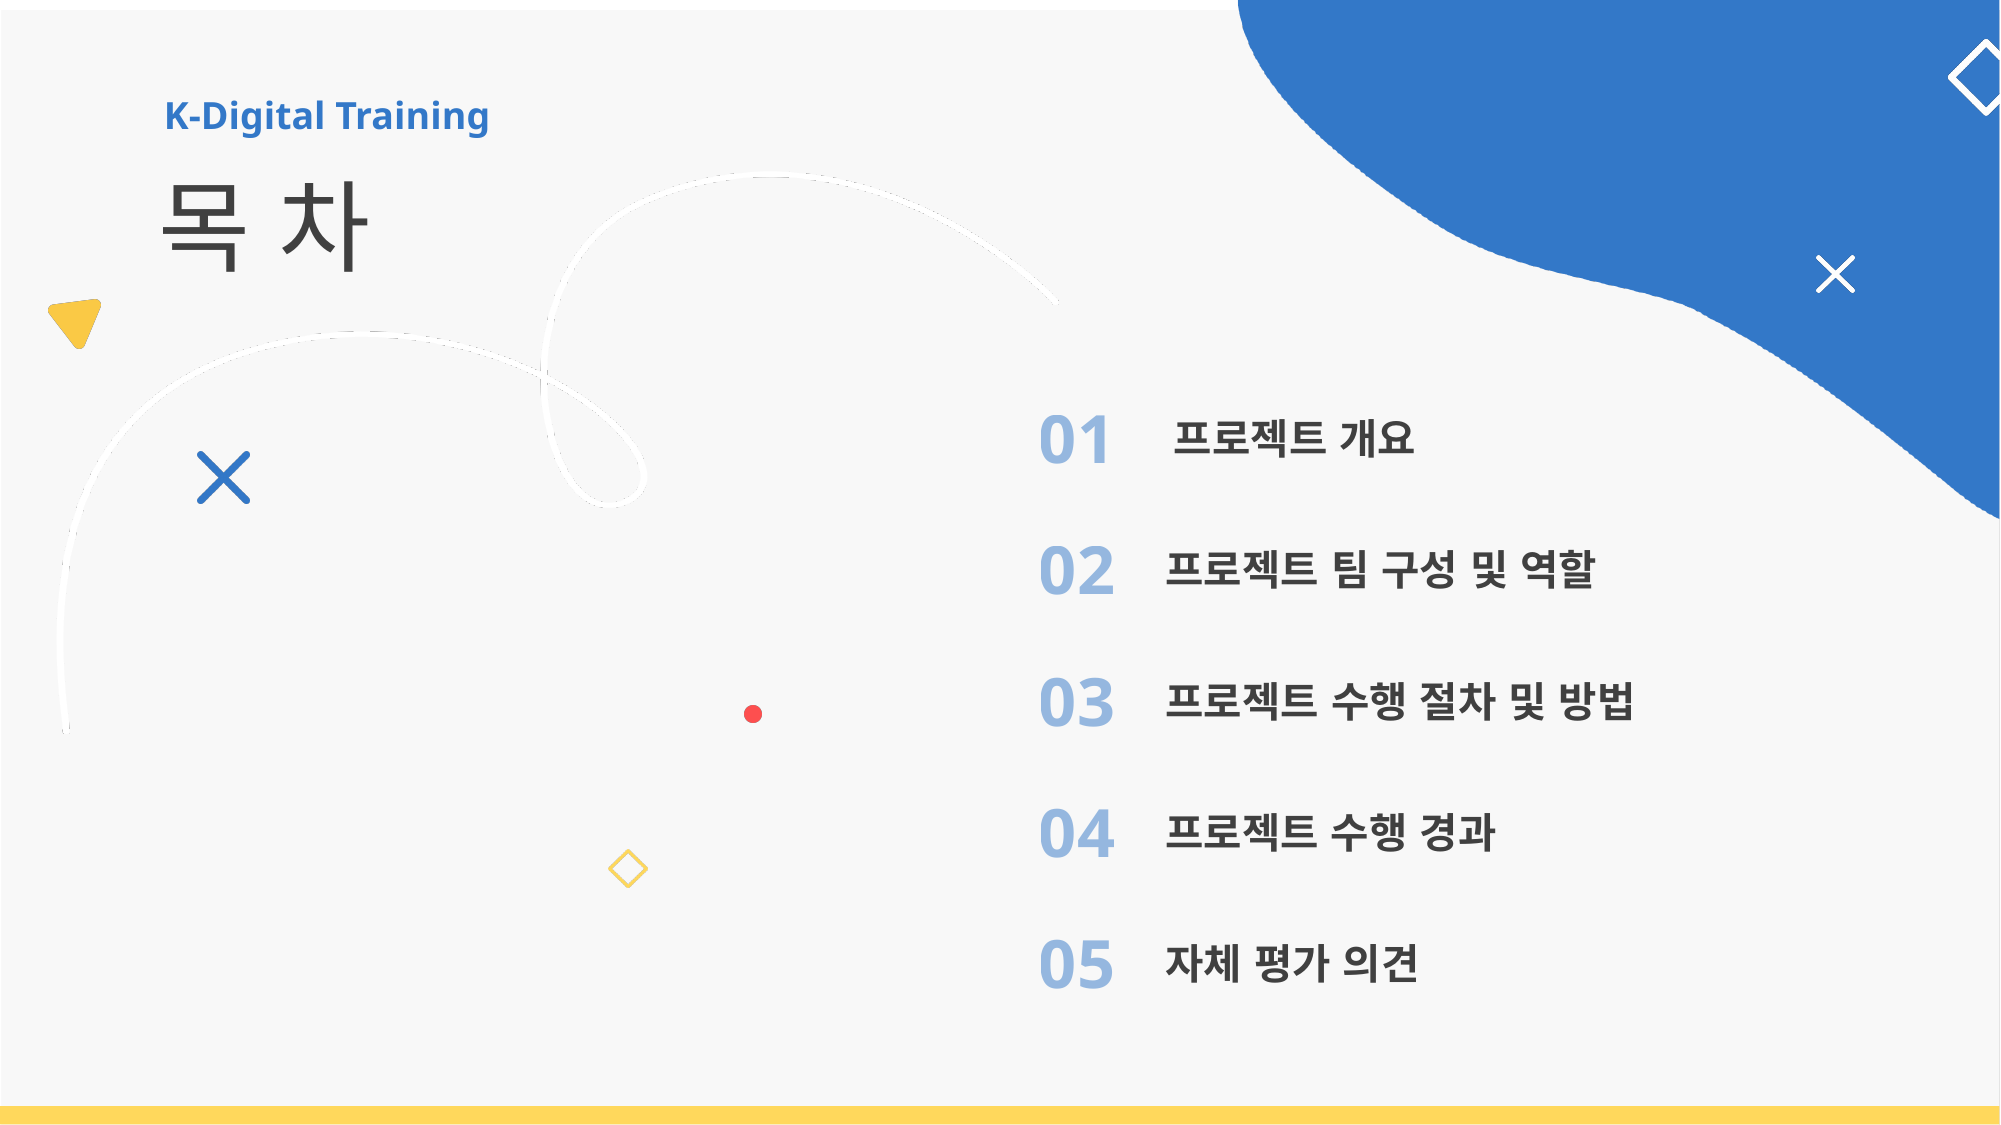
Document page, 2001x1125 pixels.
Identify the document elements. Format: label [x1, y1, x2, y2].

text_box [1064, 651, 1711, 747]
text_box [1064, 520, 1677, 616]
text_box [1023, 913, 1677, 1010]
text_box [142, 84, 513, 169]
text_box [1064, 389, 1802, 485]
picture [0, 0, 2000, 1125]
text_box [1064, 782, 1558, 879]
text_box [48, 170, 1060, 888]
